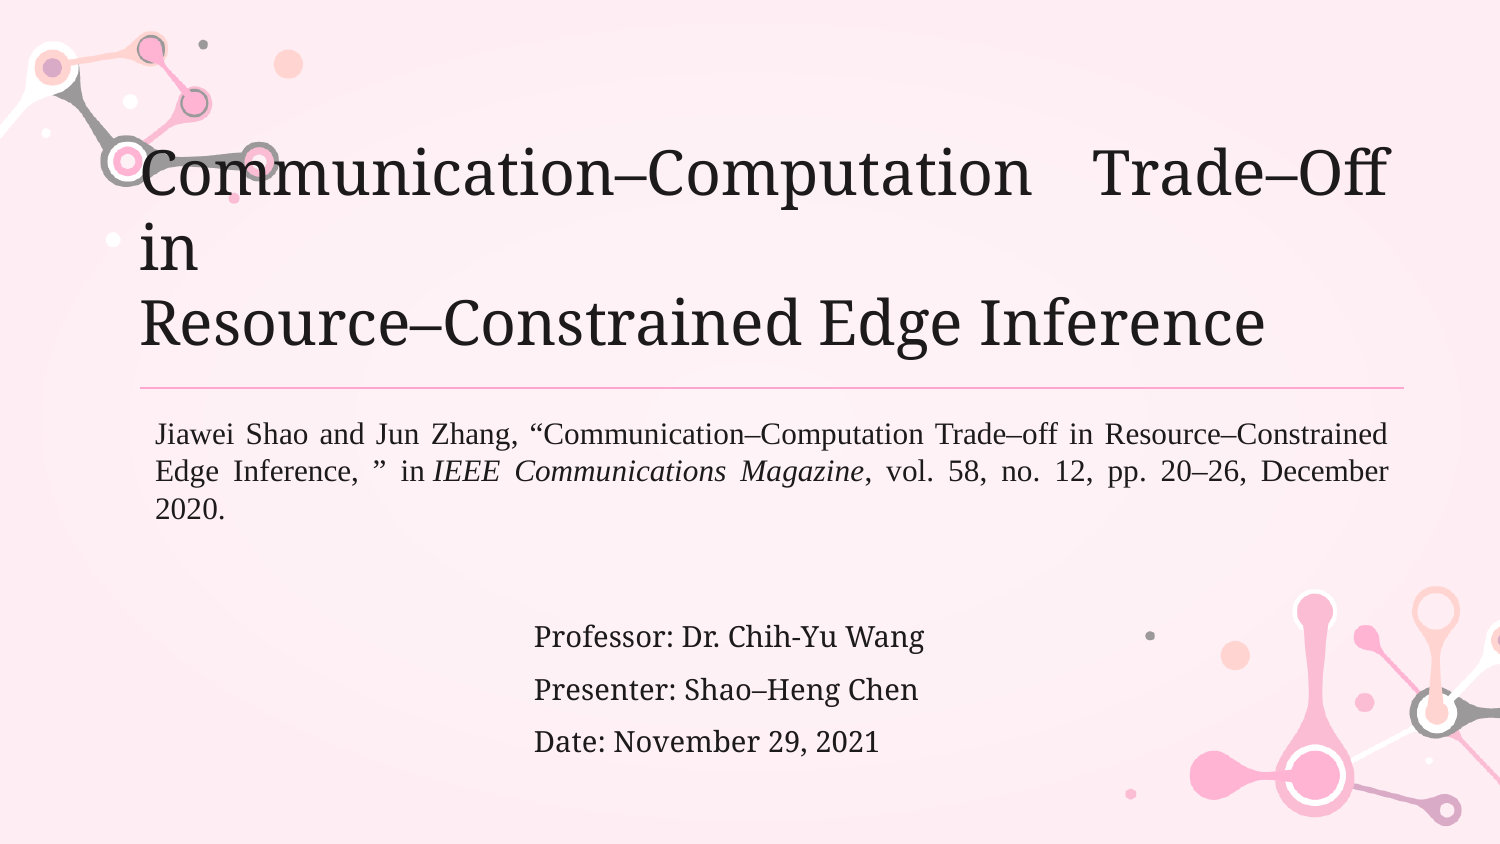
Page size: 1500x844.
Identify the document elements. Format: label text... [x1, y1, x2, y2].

text_box Communication–Computation Trade–Off in Resource–Constrained Edge Inference [124, 191, 1405, 373]
text_box Jiawei Shao and Jun Zhang, “Communication–Computation Trade–off in Resource–Constrained Edge Inference, ” in IEEE Communications Magazine, vol. 58, no. 12, pp. 20–26, December 2020. [140, 405, 1405, 533]
text_box Professor: Dr. Chih-Yu Wang Presenter: Shao–Heng Chen Date: November 29, 2021 [519, 593, 981, 766]
